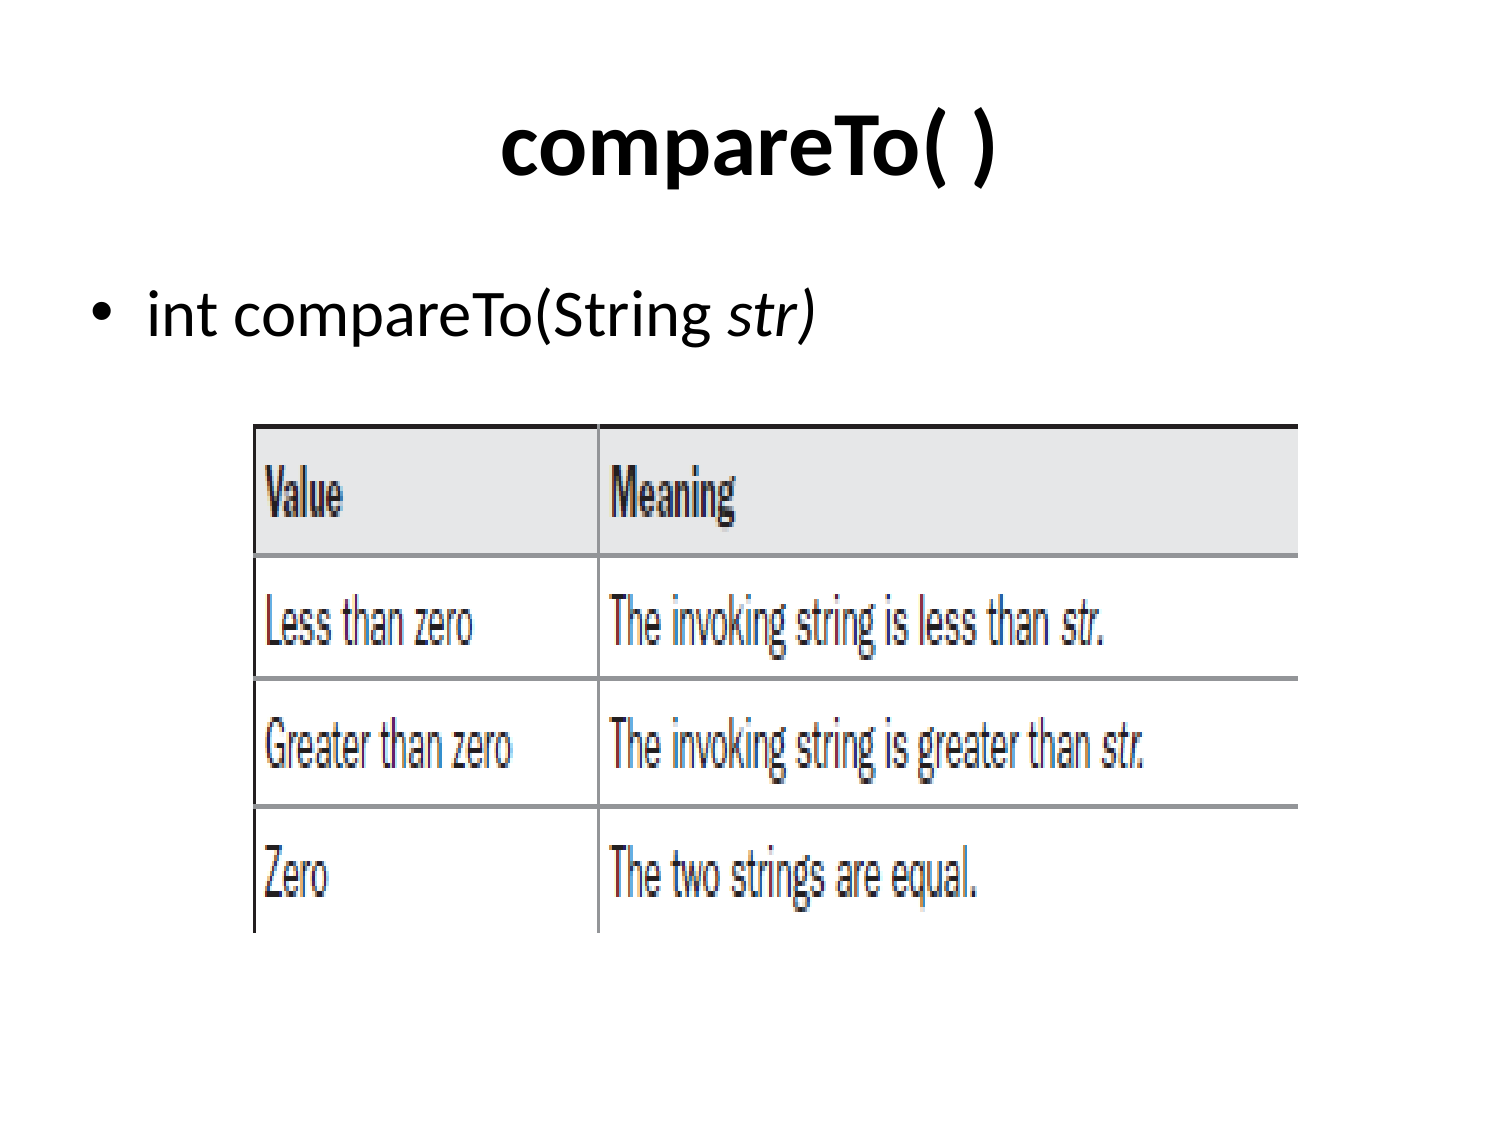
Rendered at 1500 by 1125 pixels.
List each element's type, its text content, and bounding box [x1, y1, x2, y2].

title compareTo( ) [75, 45, 1425, 233]
picture [249, 399, 1298, 933]
list int compareTo(String str) [75, 262, 1425, 1005]
